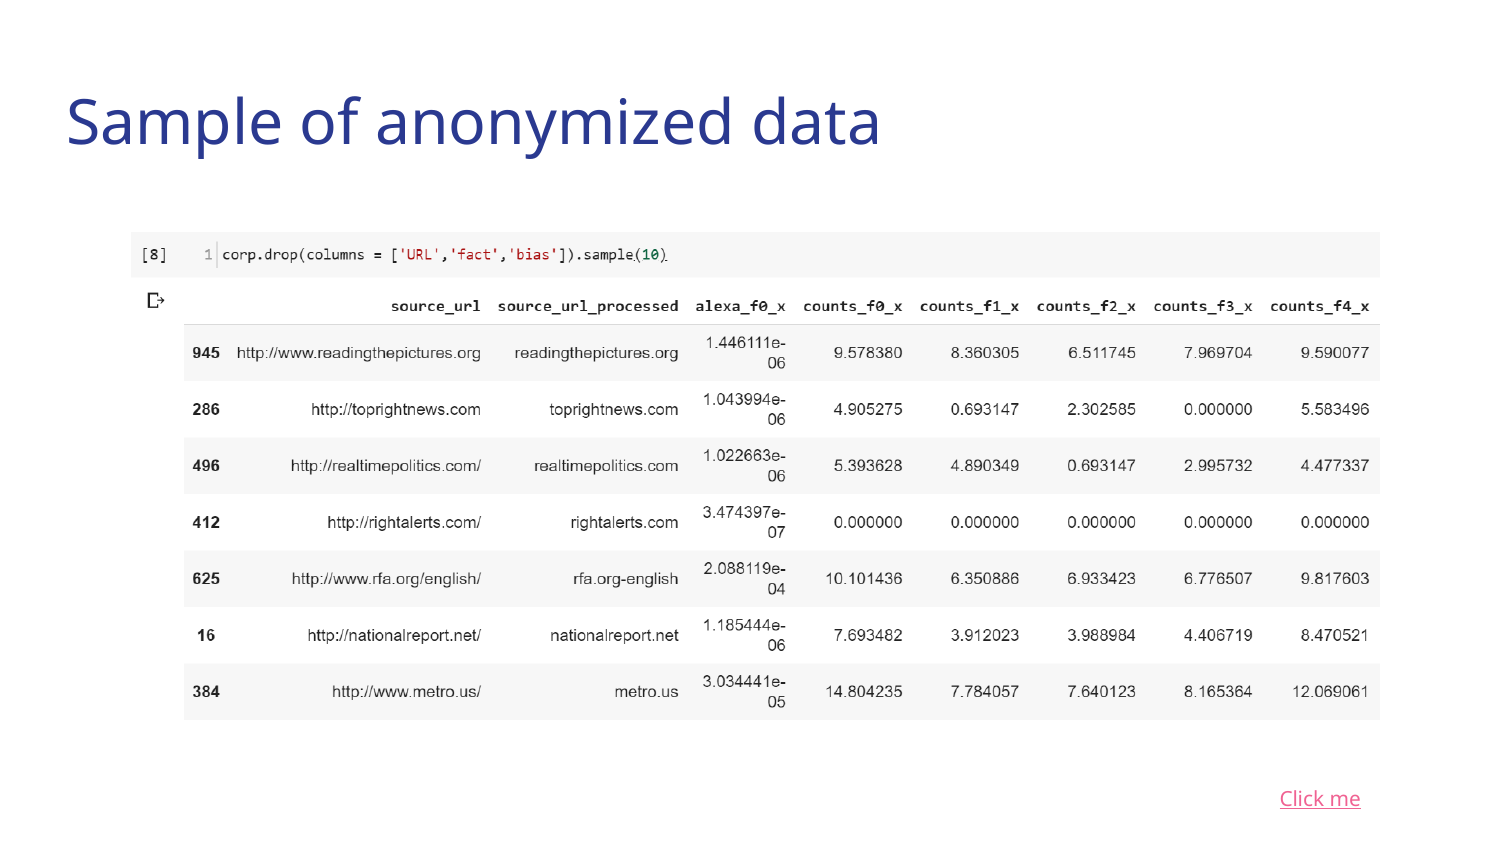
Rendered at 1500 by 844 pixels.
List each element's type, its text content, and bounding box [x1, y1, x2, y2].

title Sample of anonymized data [51, 67, 1449, 167]
picture [124, 227, 1380, 729]
text_box Click me [1264, 770, 1414, 812]
